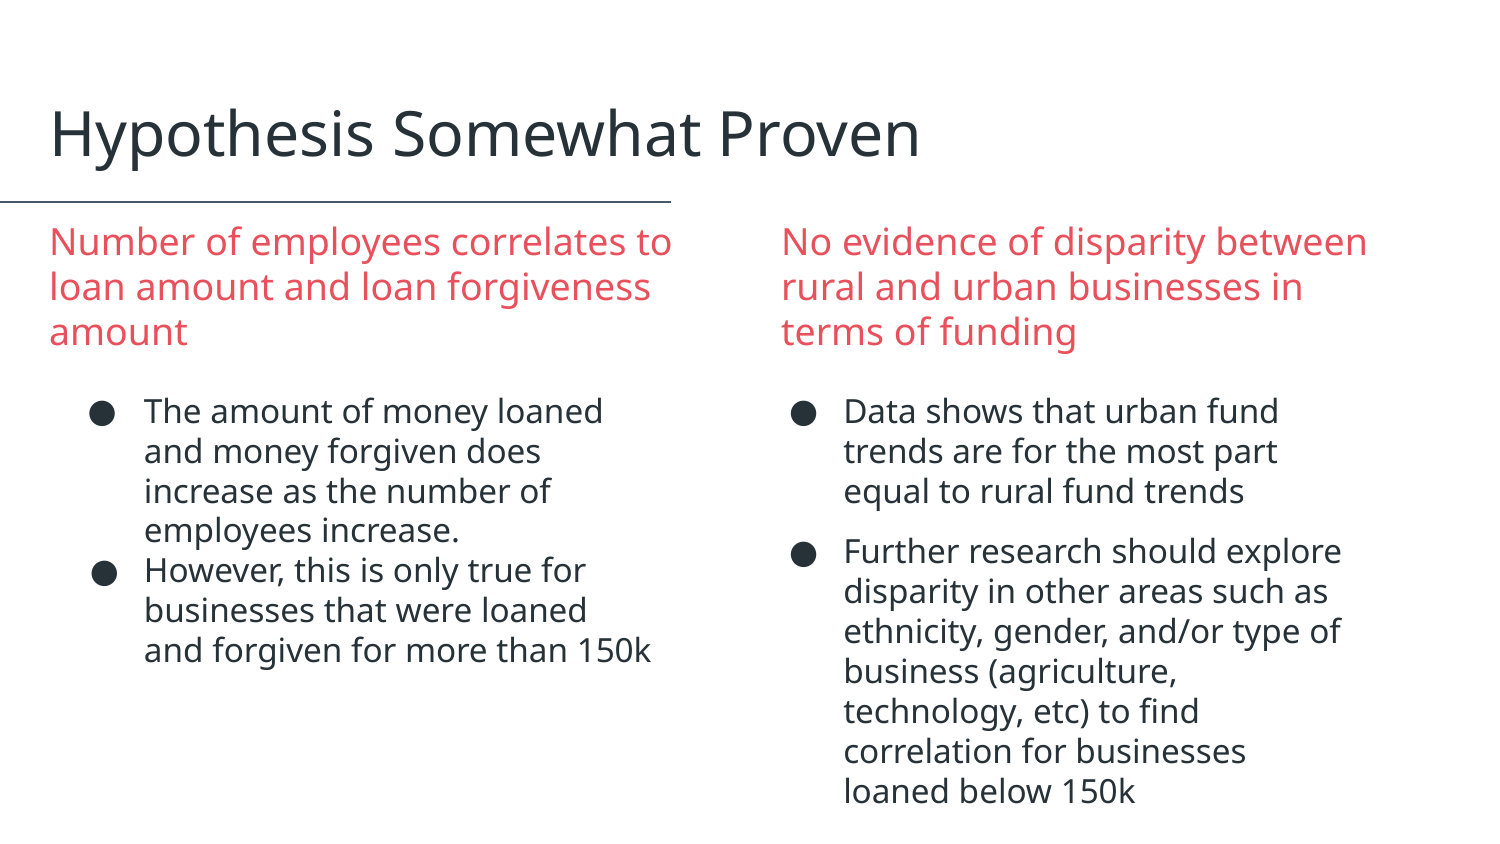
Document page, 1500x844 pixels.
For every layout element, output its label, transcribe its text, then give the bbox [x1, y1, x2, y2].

list The amount of money loaned and money forgiven does increase as the number of employees increase. However, this is only true for businesses that were loaned and forgiven for more than 150k [53, 374, 670, 650]
title Hypothesis Somewhat Proven [34, 59, 1032, 184]
list Data shows that urban fund trends are for the most part equal to rural fund trends Further research should explore disparity in other areas such as ethnicity, gender, and/or type of business (agriculture, technology, etc) to find correlation for businesses loaned below 150k [753, 374, 1369, 798]
title No evidence of disparity between rural and urban businesses in terms of funding [766, 190, 1410, 369]
title Number of employees correlates to loan amount and loan forgiveness amount [34, 223, 689, 369]
